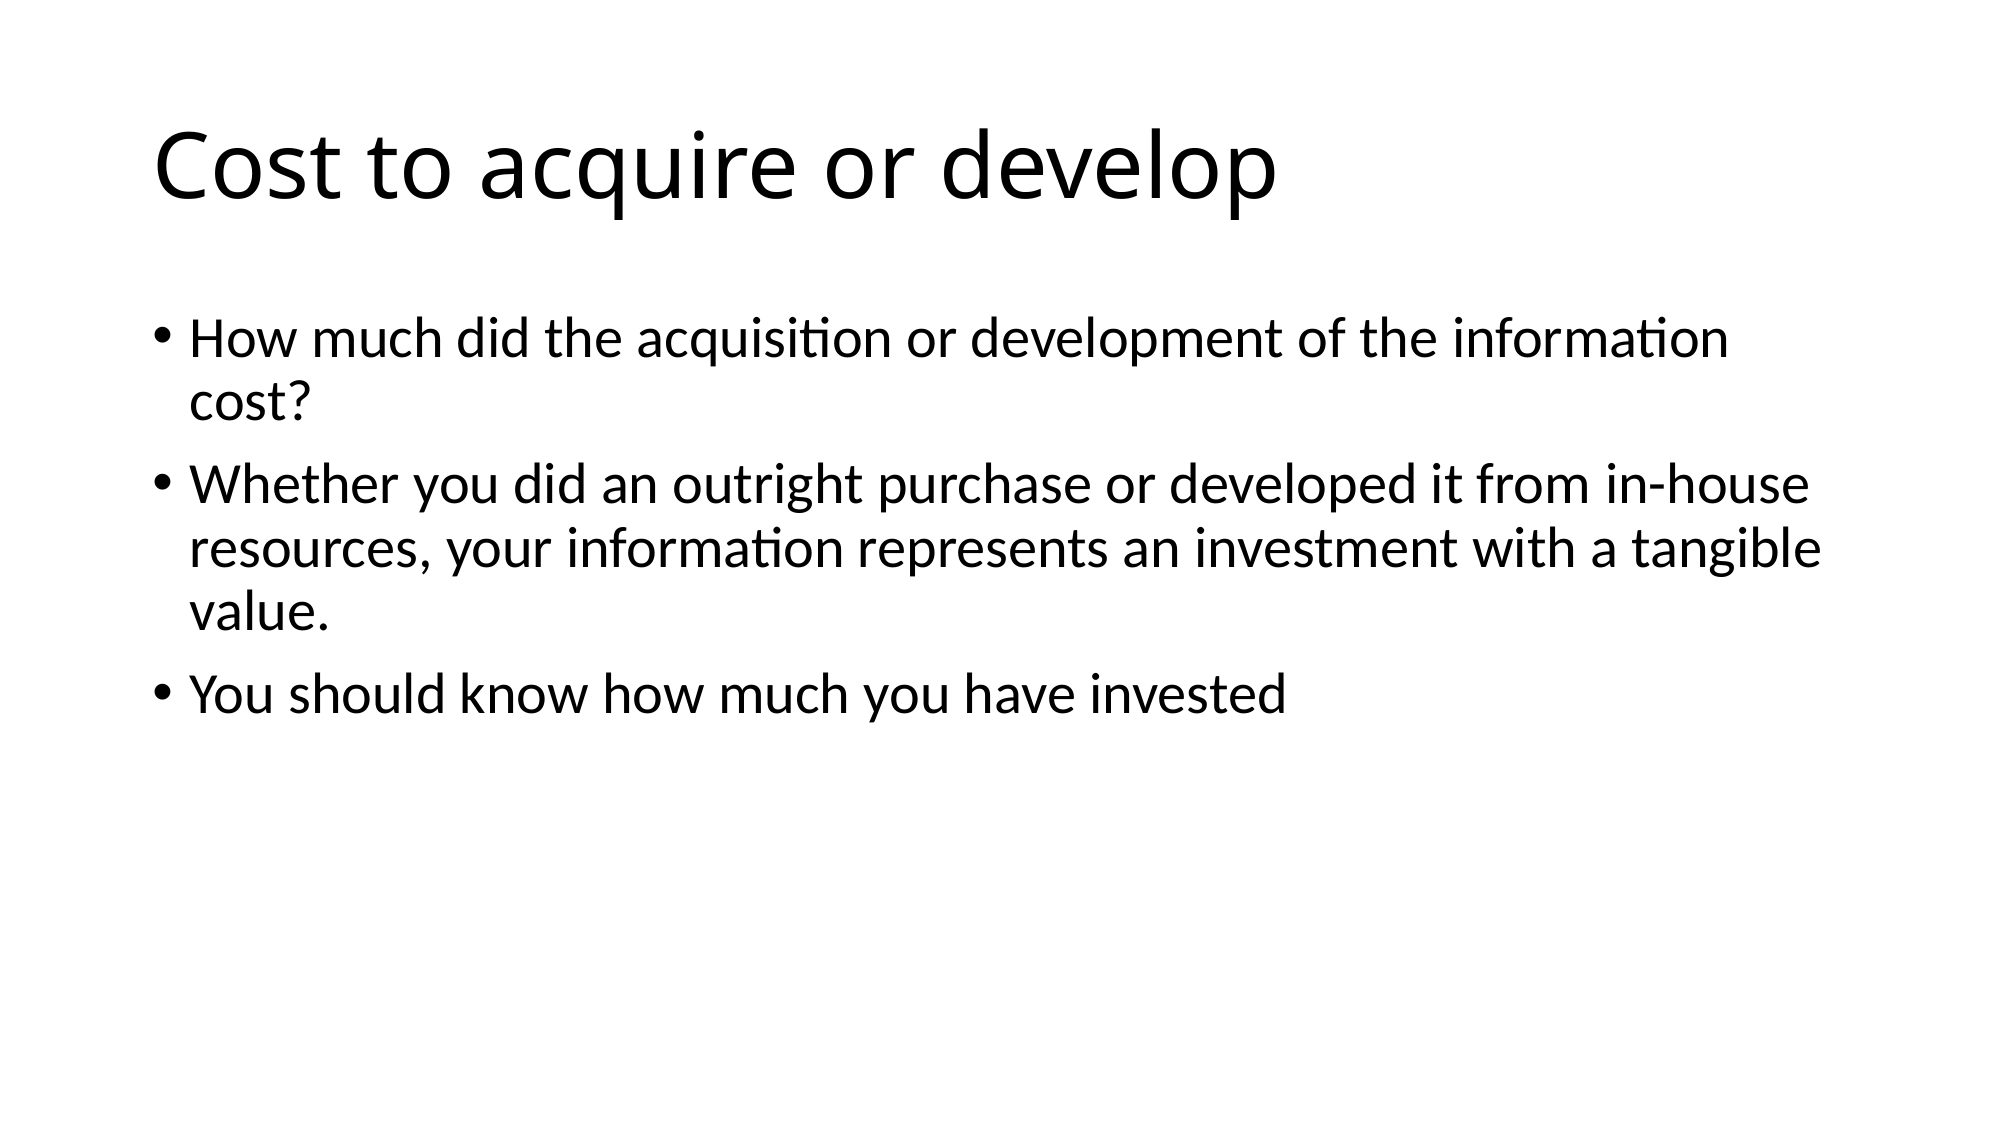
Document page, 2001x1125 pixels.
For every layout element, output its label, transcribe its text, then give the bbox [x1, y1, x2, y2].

title Cost to acquire or develop [137, 59, 1863, 278]
list How much did the acquisition or development of the information cost? Whether you did an outright purchase or developed it from in-house resources, your information represents an investment with a tangible value. You should know how much you have invested [137, 299, 1863, 1014]
